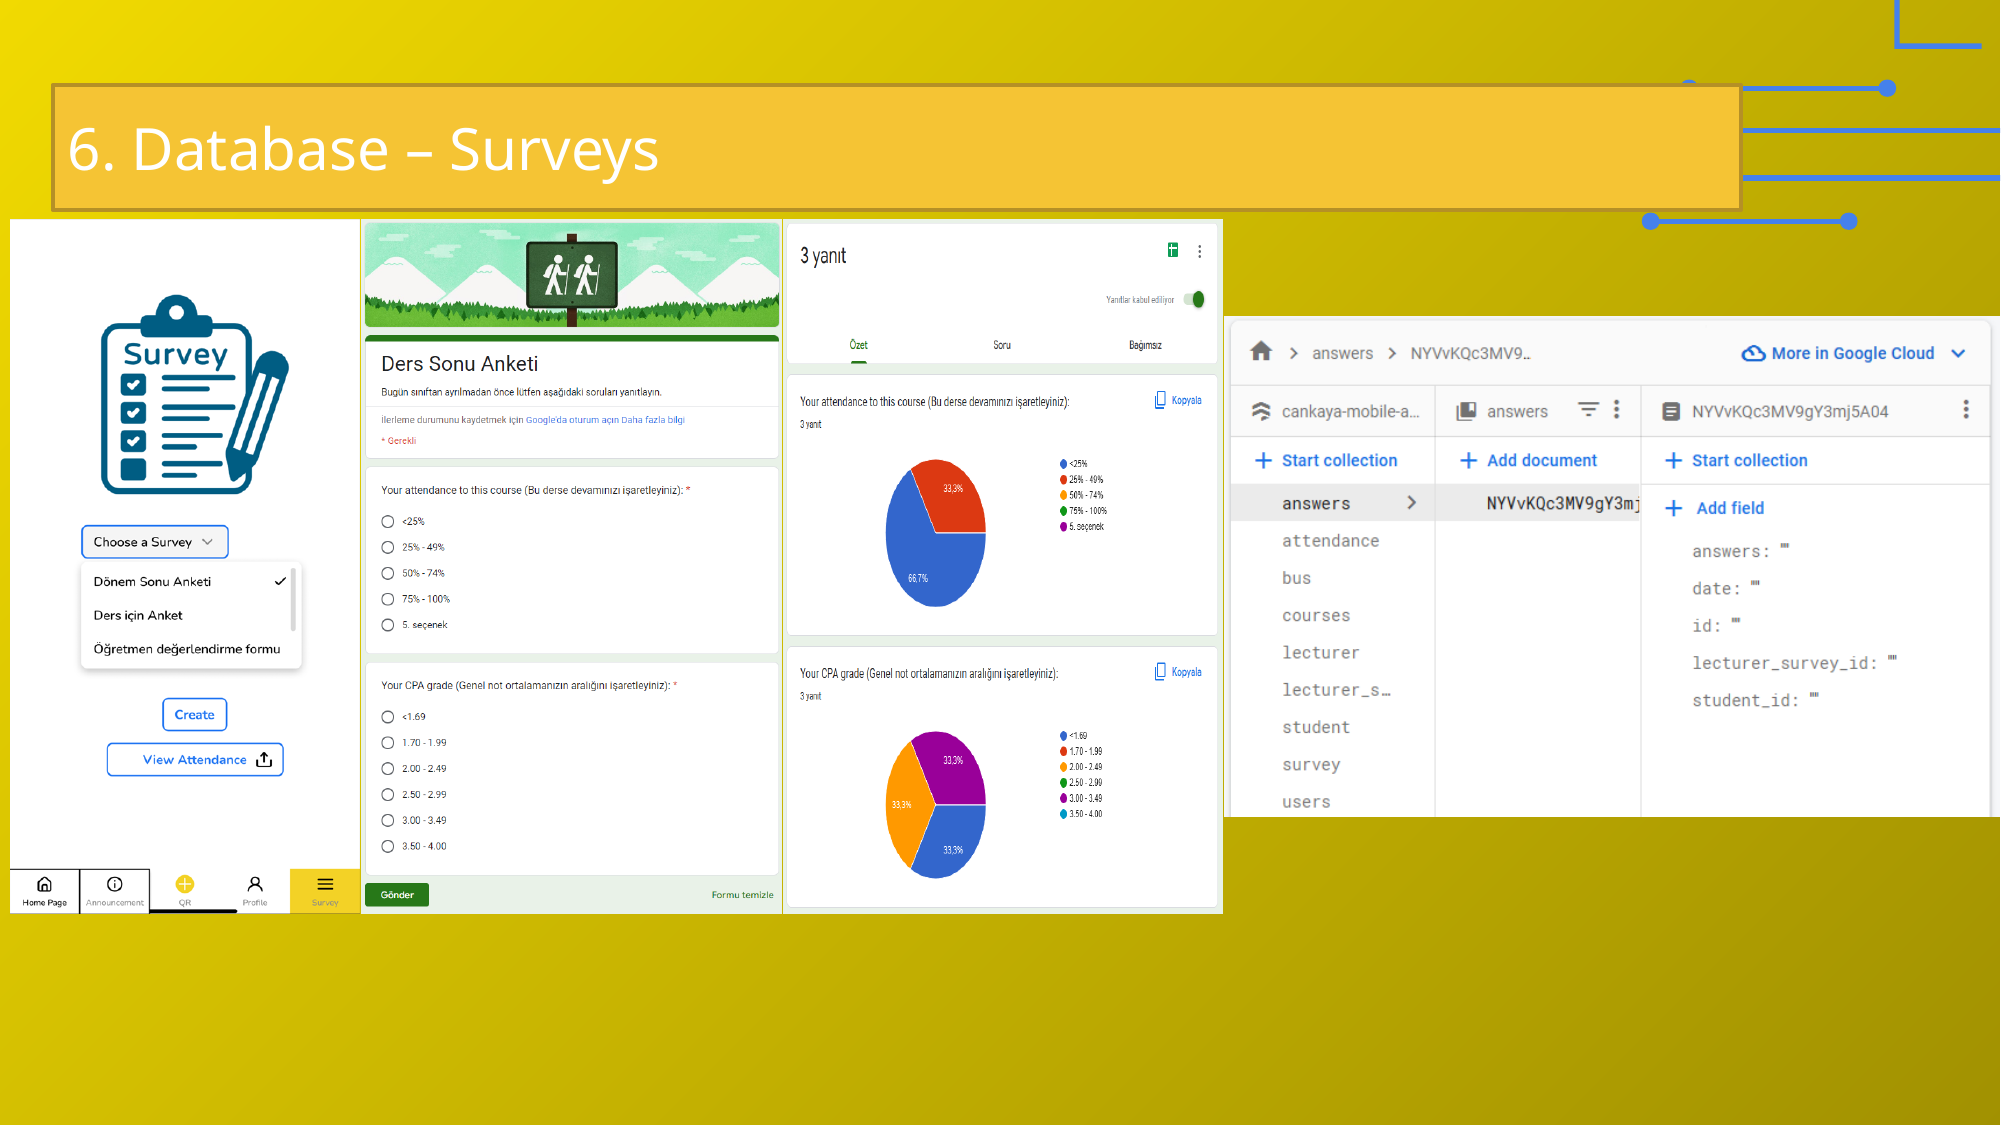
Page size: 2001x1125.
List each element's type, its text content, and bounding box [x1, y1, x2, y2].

picture [361, 219, 1223, 914]
picture [1224, 316, 2000, 817]
picture [9, 219, 360, 914]
title 6. Database – Surveys [51, 83, 1743, 212]
